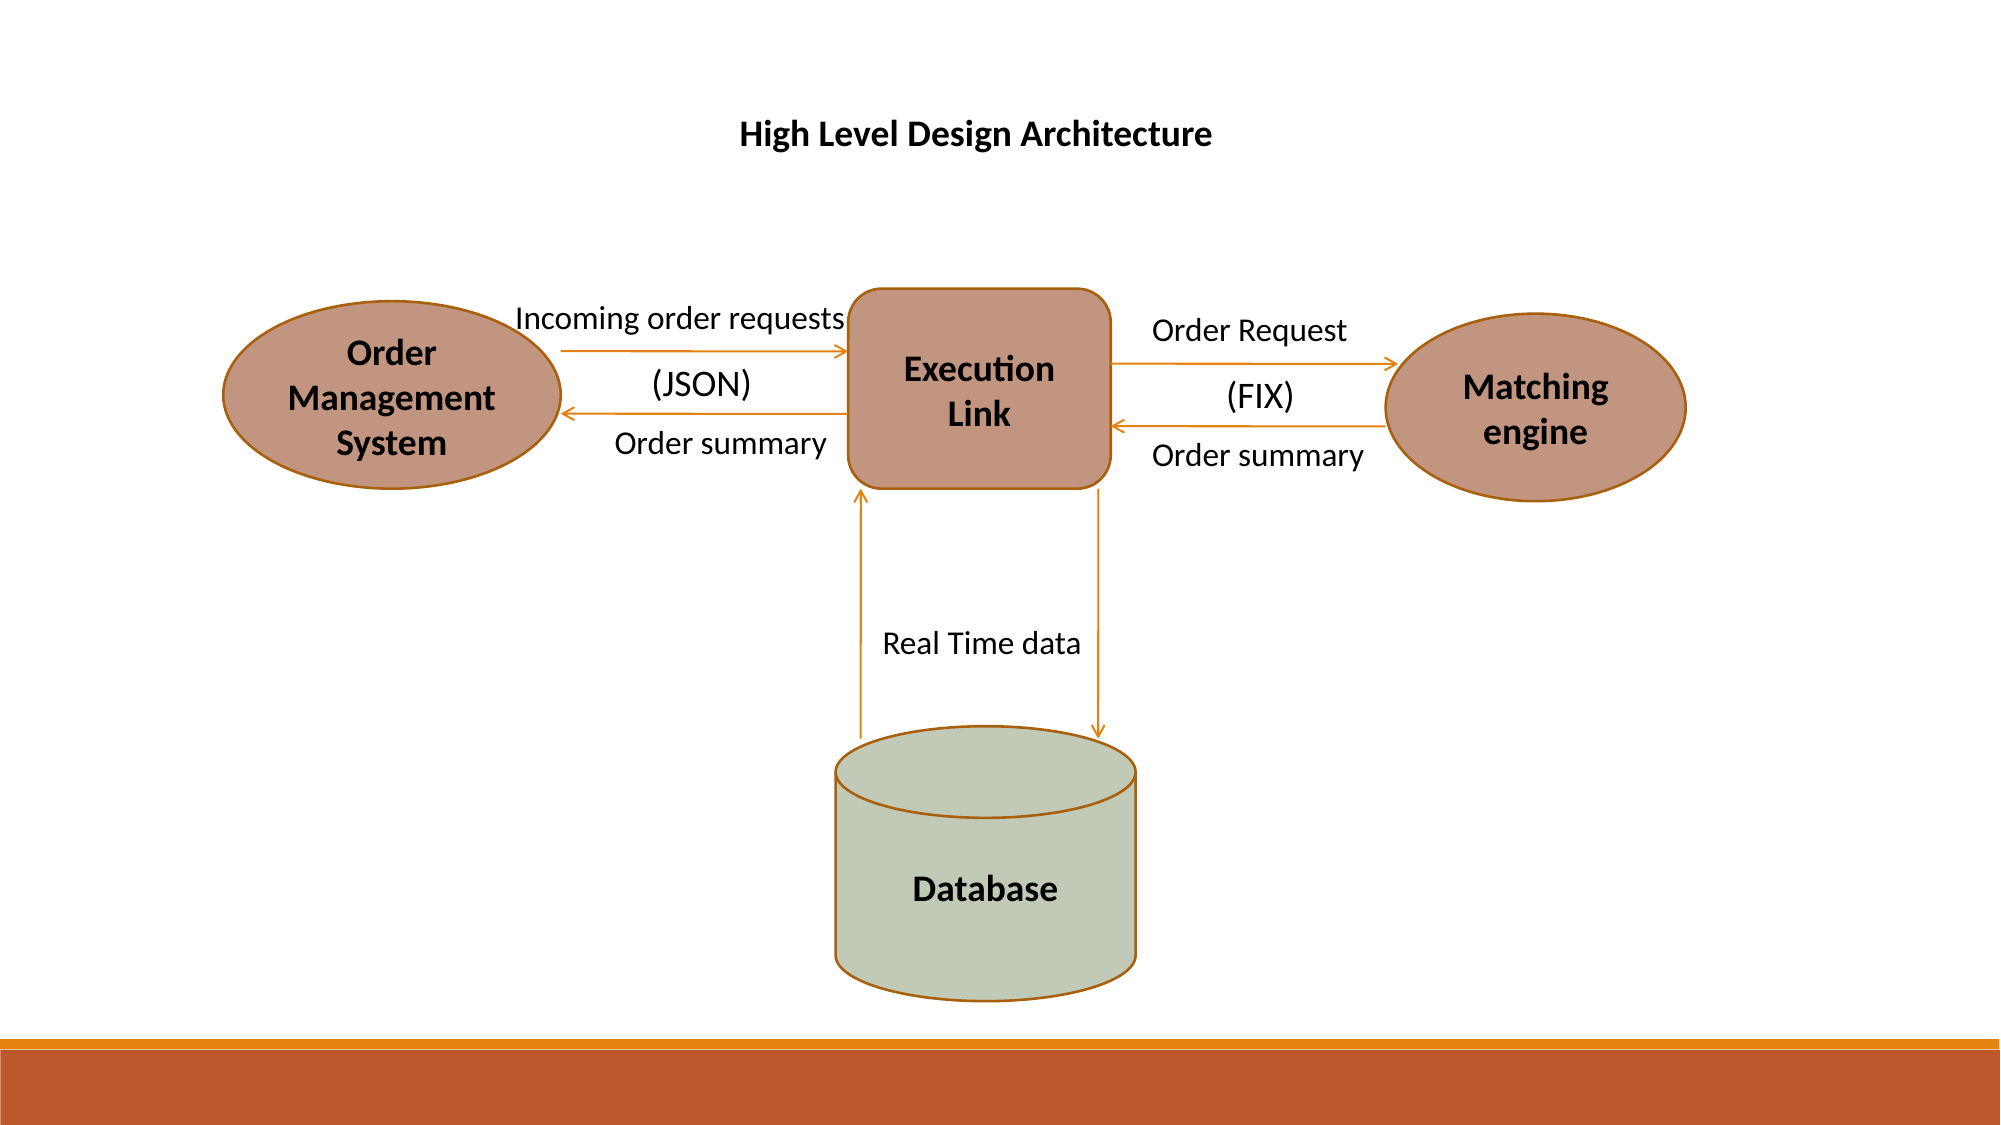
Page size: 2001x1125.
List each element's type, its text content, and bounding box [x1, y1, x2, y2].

text_box (JSON) [636, 361, 768, 410]
text_box Order summary [599, 424, 843, 469]
text_box Order Management System [221, 299, 563, 490]
text_box Incoming order requests [500, 288, 861, 344]
text_box Matching engine [1384, 312, 1687, 503]
text_box Order Request [1137, 301, 1363, 356]
text_box Execution Link [846, 287, 1113, 490]
text_box High Level Design Architecture [724, 101, 1229, 161]
text_box Order summary [1137, 436, 1380, 481]
text_box Real Time data [867, 623, 1097, 669]
text_box Database [834, 724, 1137, 1003]
text_box (FIX) [1211, 374, 1310, 422]
